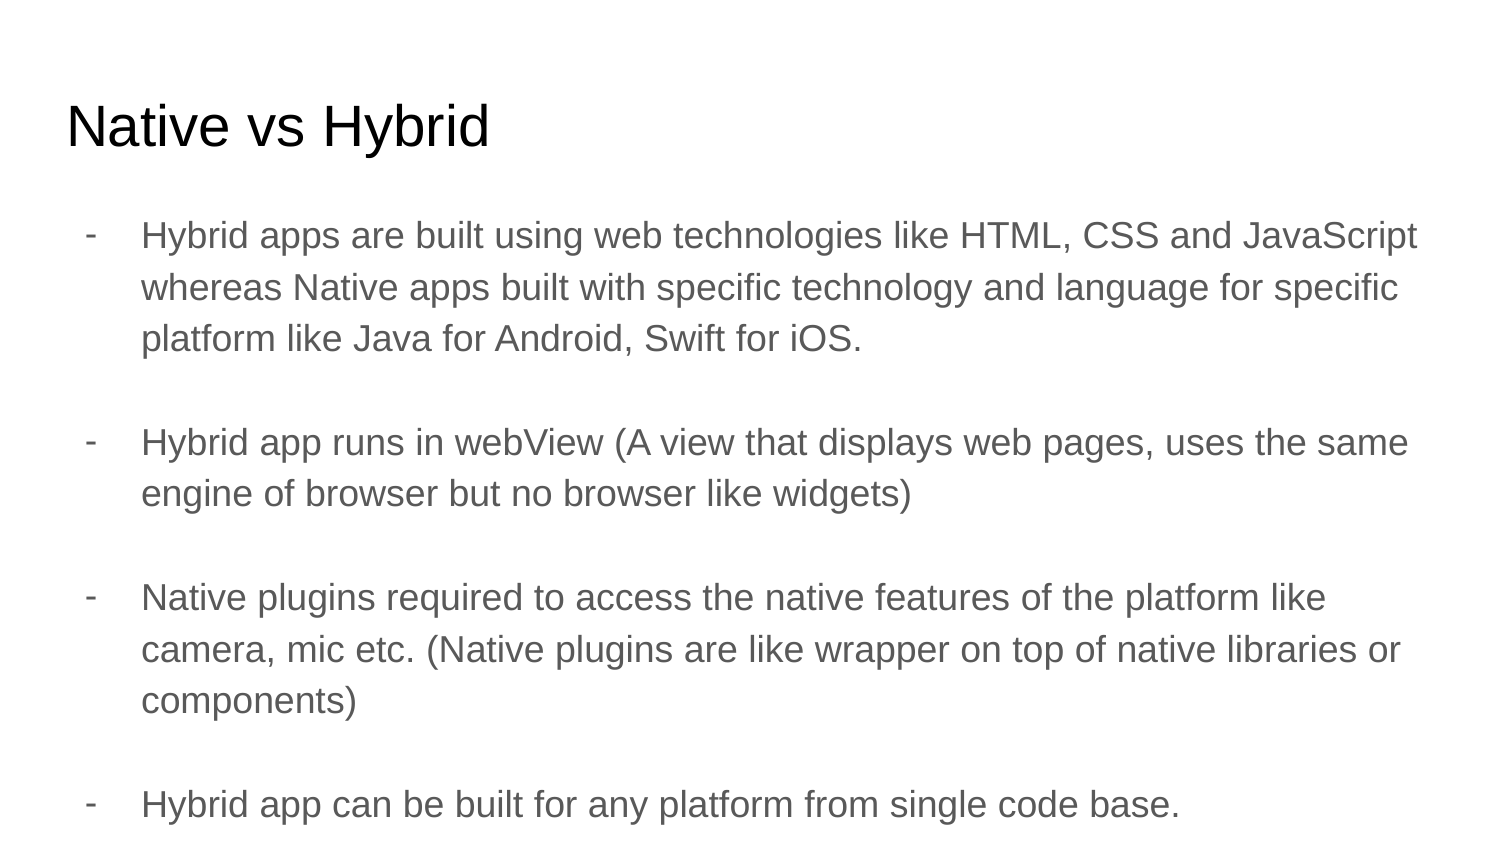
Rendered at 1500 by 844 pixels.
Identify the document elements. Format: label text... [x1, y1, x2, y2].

title Native vs Hybrid [51, 72, 1449, 167]
list Hybrid apps are built using web technologies like HTML, CSS and JavaScript whereas Native apps built with specific technology and language for specific platform like Java for Android, Swift for iOS. Hybrid app runs in webView (A view that displays web pages, uses the same engine of browser but no browser like widgets) Native plugins required to access the native features of the platform like camera, mic etc. (Native plugins are like wrapper on top of native libraries or components) Hybrid app can be built for any platform from single code base. [51, 189, 1449, 784]
